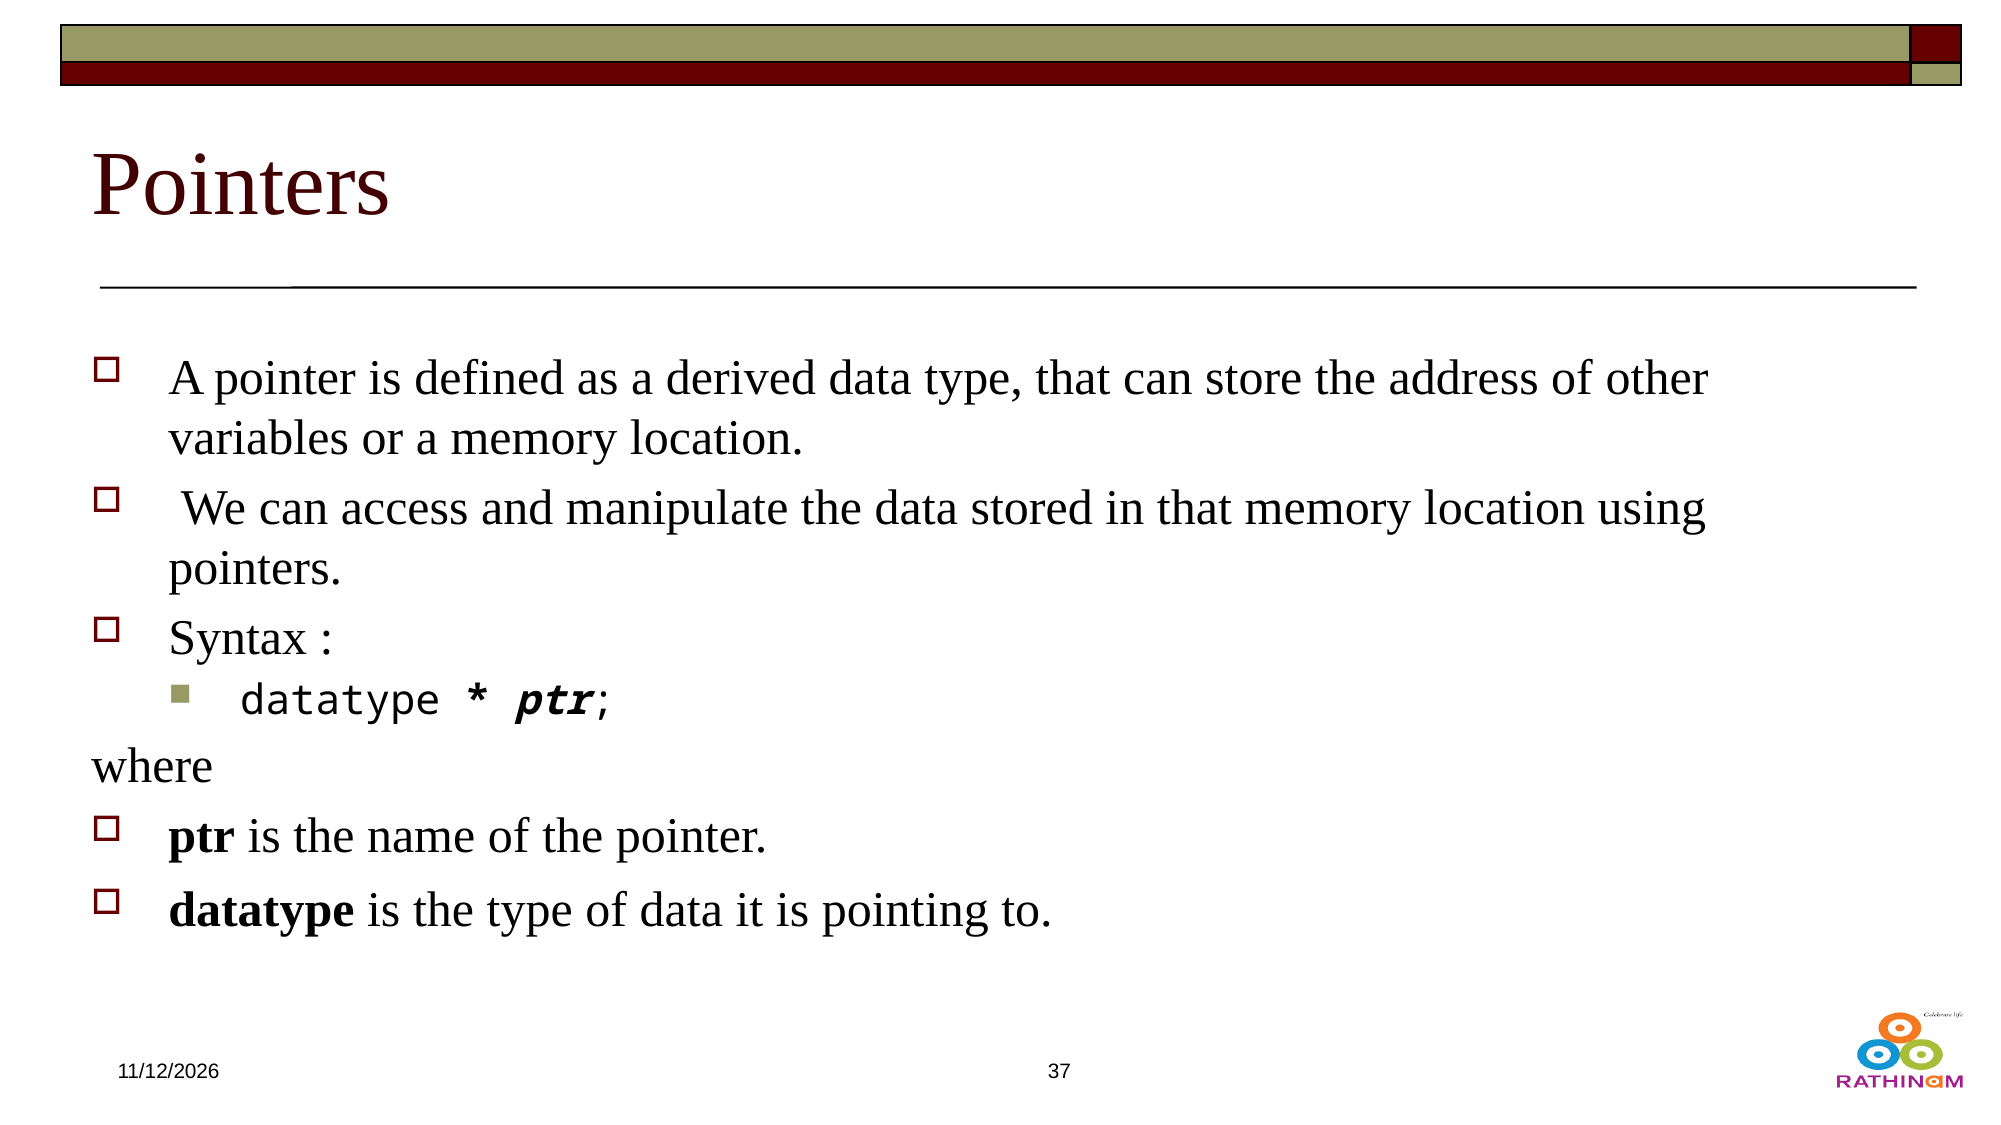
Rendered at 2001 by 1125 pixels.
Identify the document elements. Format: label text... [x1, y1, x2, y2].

picture [1830, 1000, 1969, 1100]
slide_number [102, 1050, 470, 1125]
title Pointers [76, 52, 1877, 241]
list A pointer is defined as a derived data type, that can store the address of other variables or a memory location. We can access and manipulate the data stored in that memory location using pointers. Syntax : datatype * ptr; where ptr is the name of the pointer. datatype is the type of data it is pointing to. [76, 337, 1877, 1023]
slide_number 37 [669, 1050, 1086, 1125]
